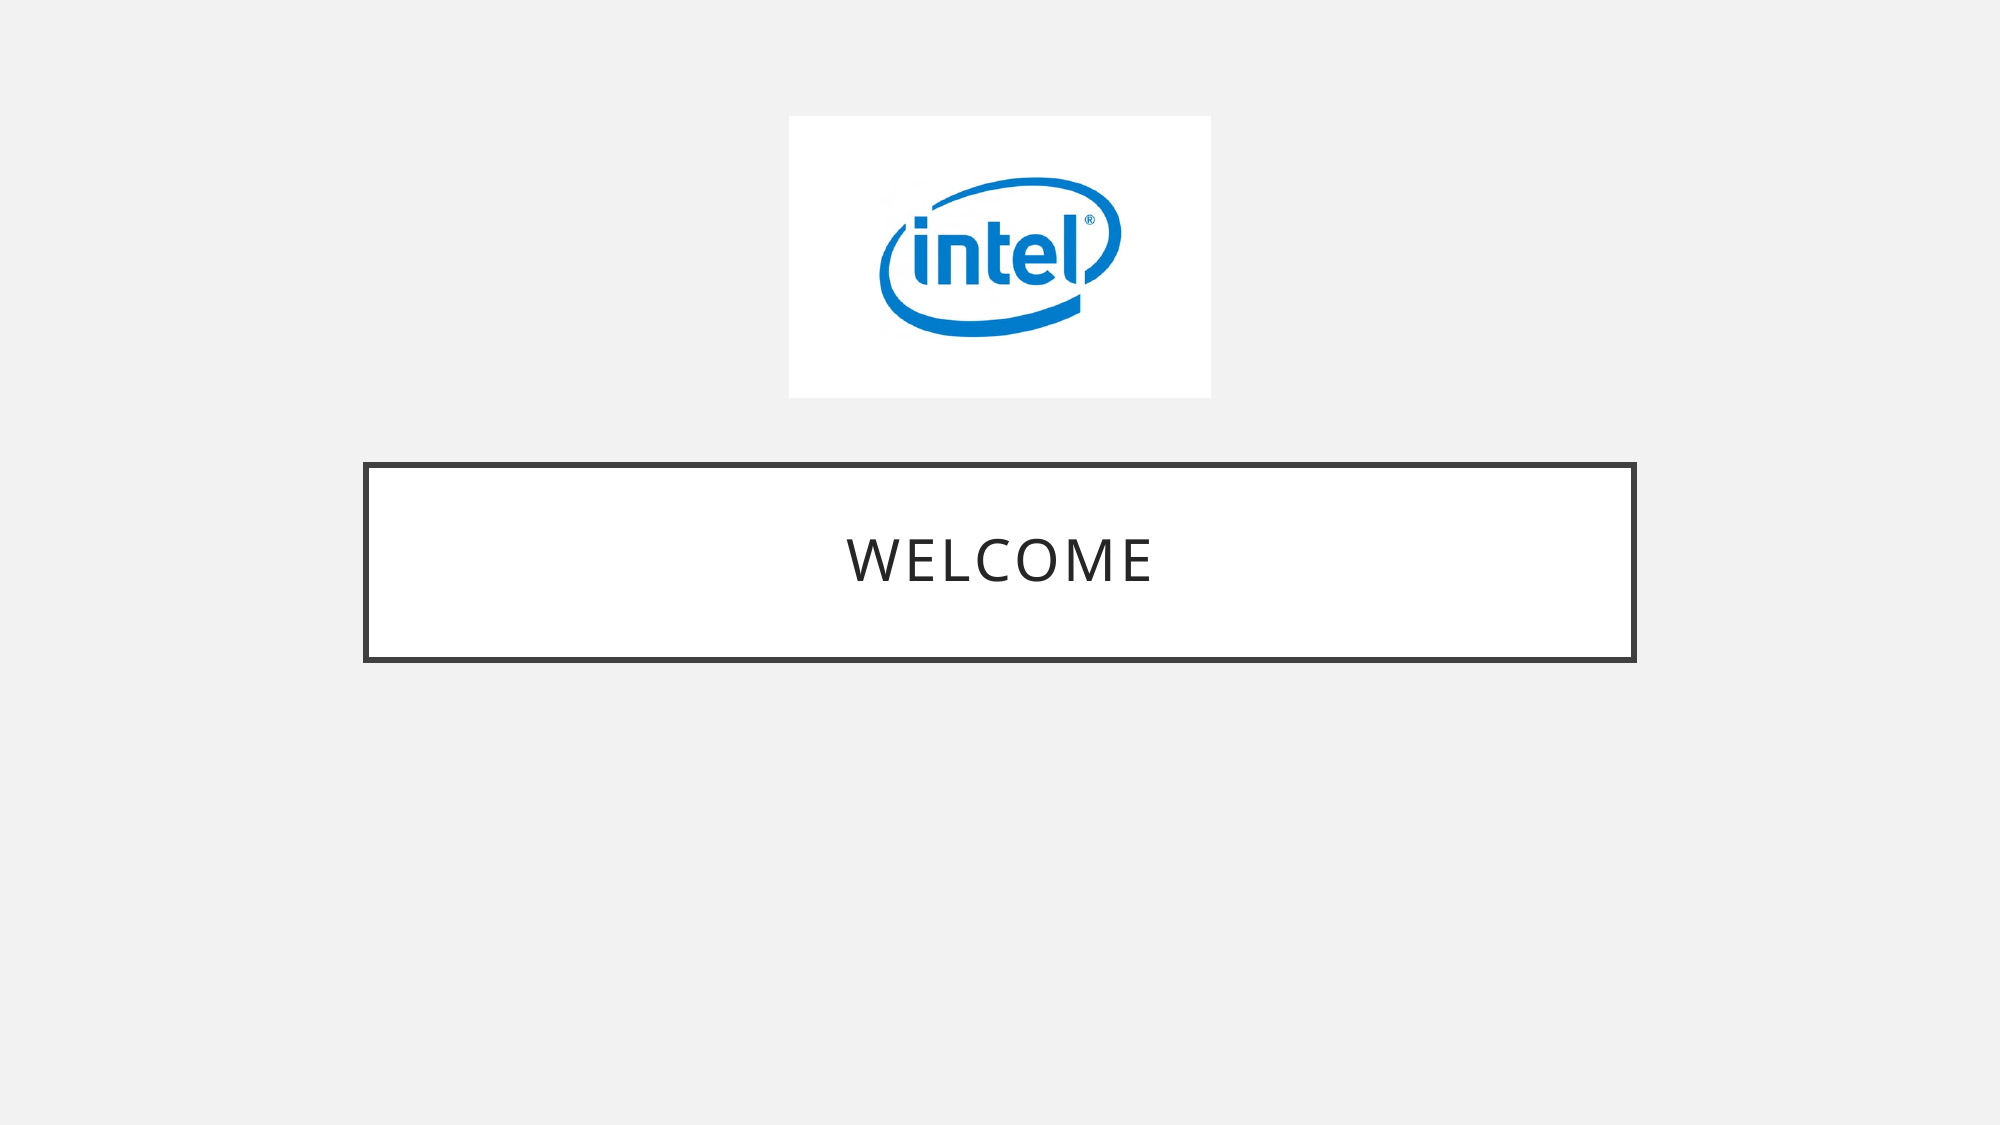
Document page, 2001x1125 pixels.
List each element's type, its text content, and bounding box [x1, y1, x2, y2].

title welcome [363, 462, 1637, 663]
picture [789, 116, 1211, 399]
